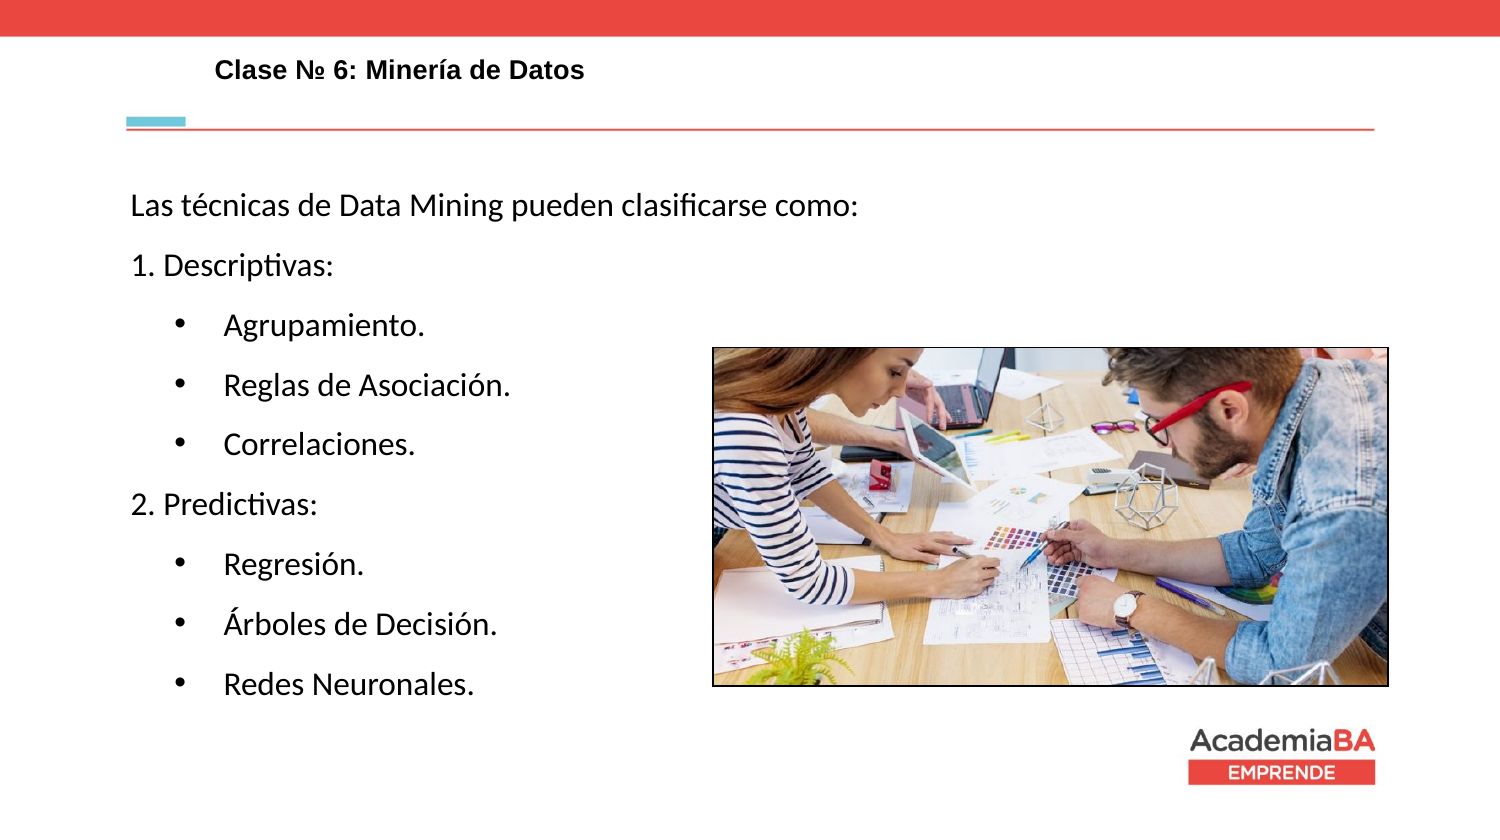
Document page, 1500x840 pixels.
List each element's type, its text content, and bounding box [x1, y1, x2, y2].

text_box Las técnicas de Data Mining pueden clasificarse como: 1. Descriptivas: Agrupamiento. Reglas de Asociación. Correlaciones. 2. Predictivas: Regresión. Árboles de Decisión. Redes Neuronales. [115, 155, 1418, 710]
text_box Clase № 6: Minería de Datos [212, 50, 1365, 86]
picture [0, 0, 1500, 787]
